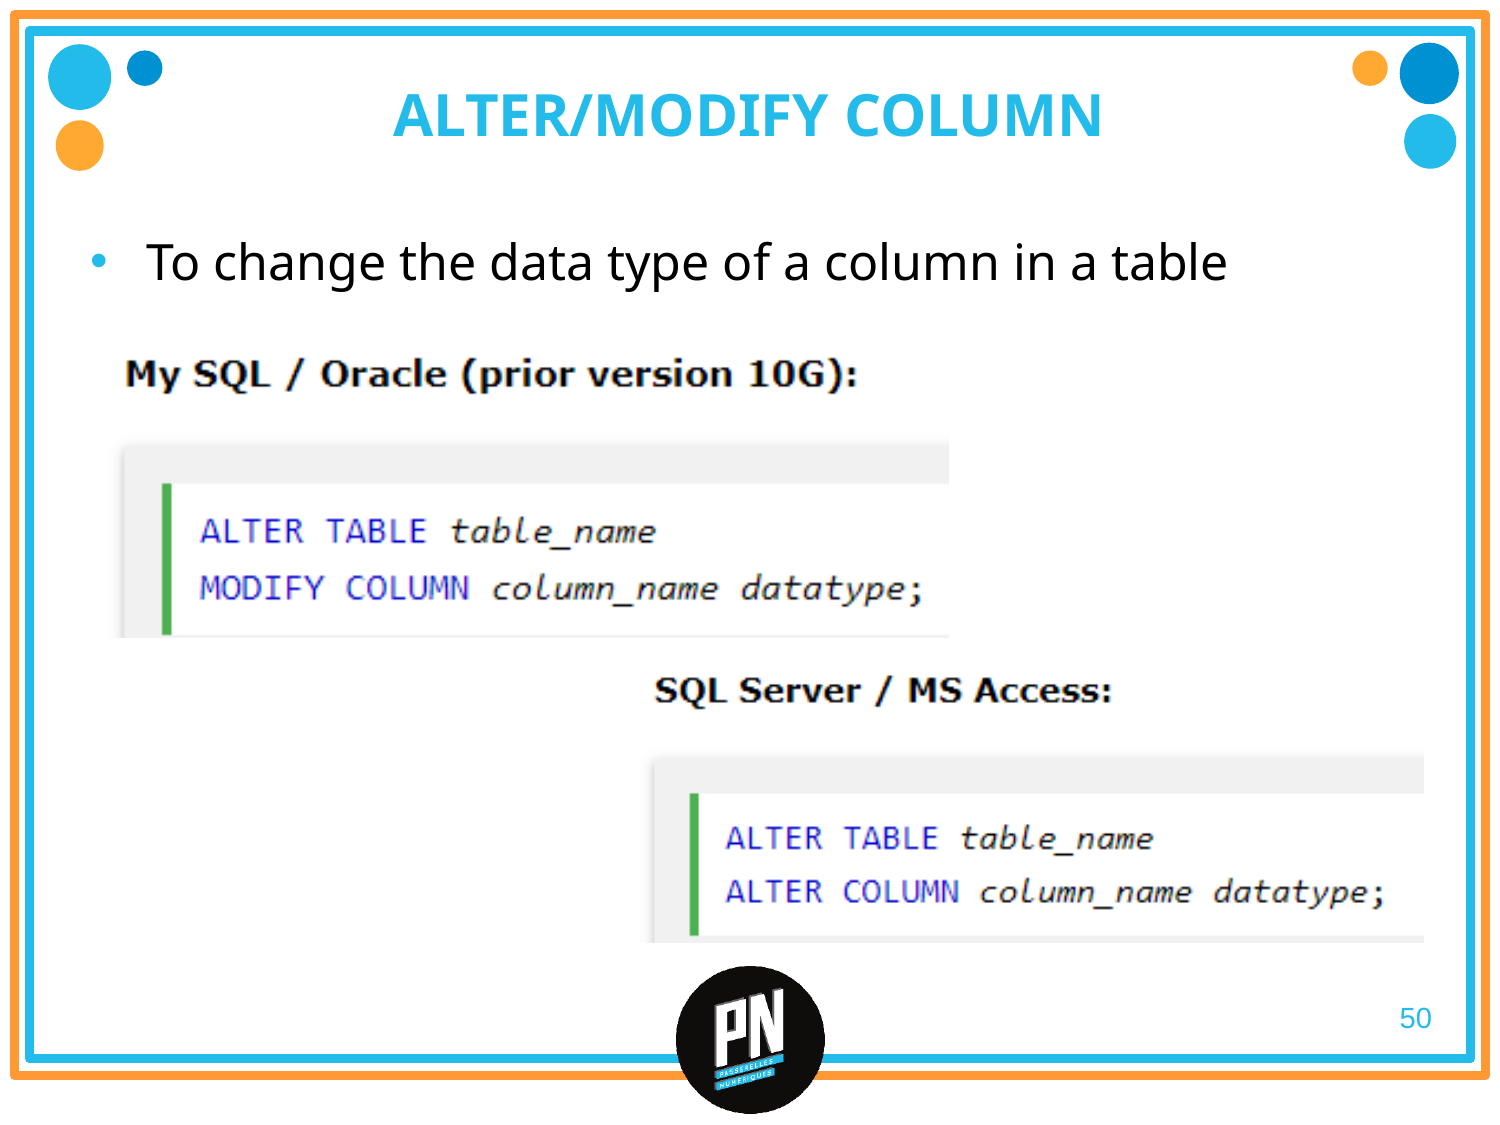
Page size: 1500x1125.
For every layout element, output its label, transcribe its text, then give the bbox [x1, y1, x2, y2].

list To change the data type of a column in a table [75, 222, 1424, 866]
title ALTER/MODIFY COLUMN [75, 36, 1424, 191]
picture [635, 674, 1424, 943]
picture [674, 964, 826, 1115]
picture [99, 347, 949, 638]
